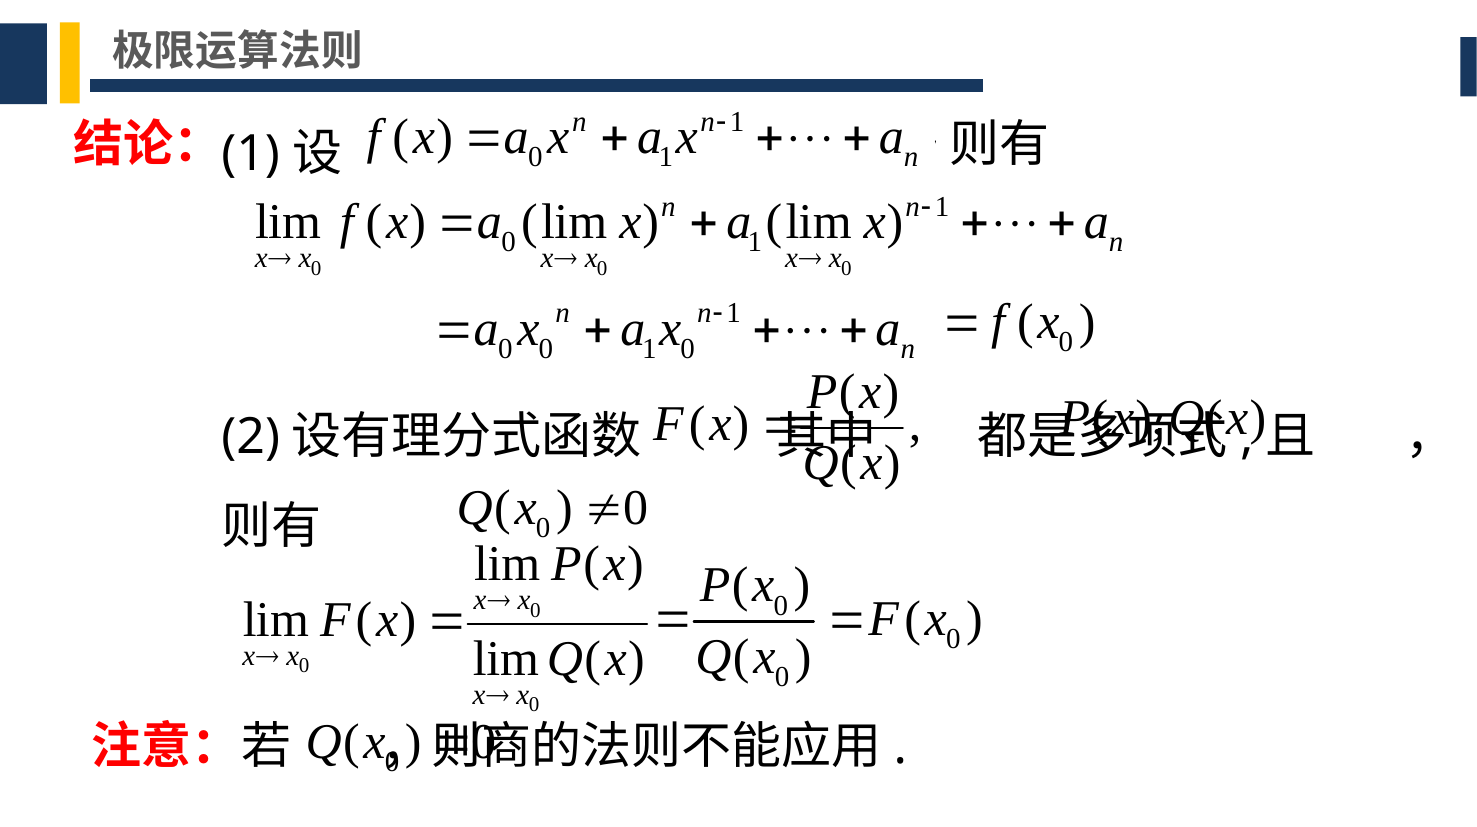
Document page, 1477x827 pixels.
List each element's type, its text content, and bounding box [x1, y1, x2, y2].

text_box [206, 365, 1424, 704]
text_box 结论： [58, 103, 201, 179]
text_box 极限运算法则 [112, 23, 691, 74]
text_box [206, 82, 1127, 364]
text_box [76, 705, 1430, 783]
text_box [0, 1, 1477, 75]
